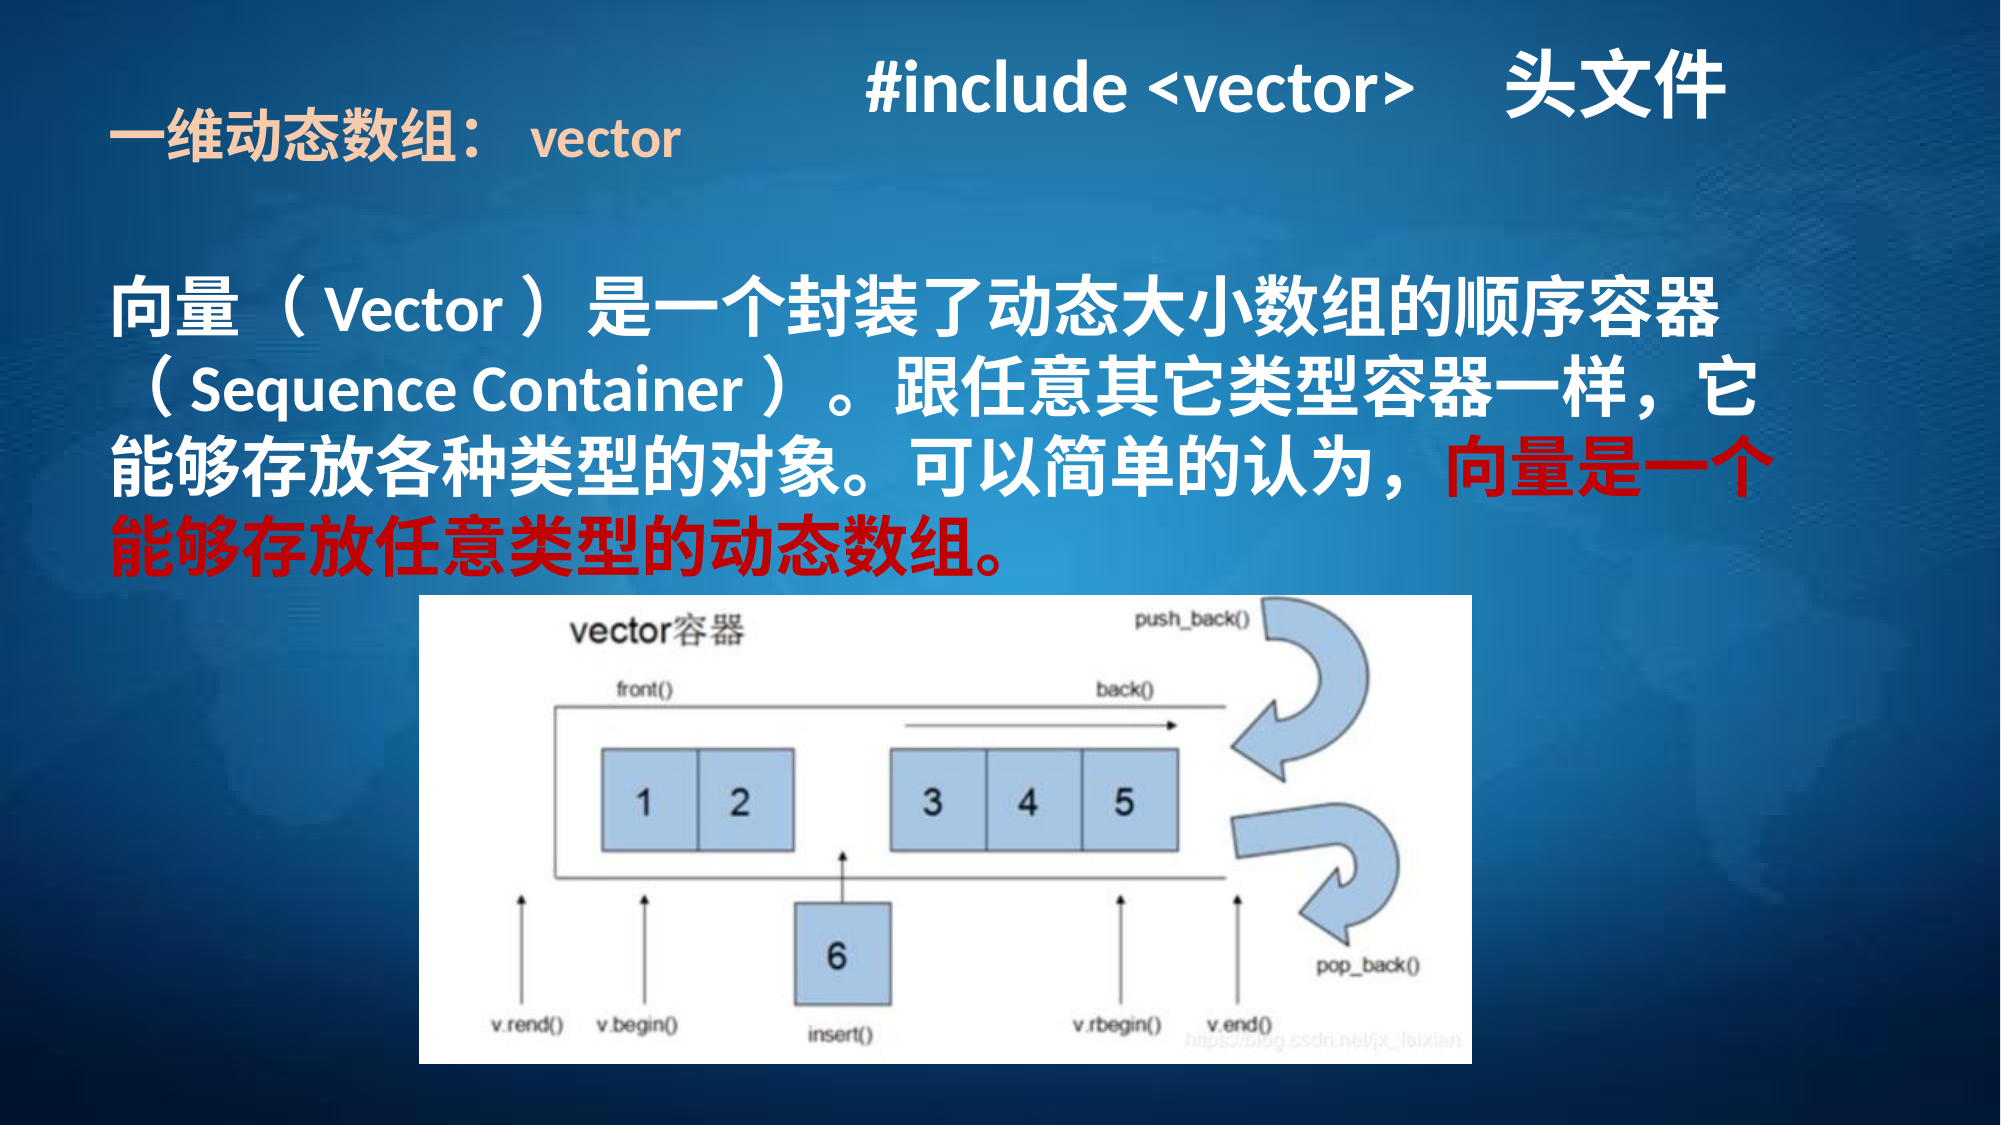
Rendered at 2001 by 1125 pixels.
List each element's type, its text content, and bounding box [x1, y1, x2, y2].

picture [0, 0, 2001, 1125]
text_box 向量（Vector）是一个封装了动态大小数组的顺序容器（Sequence Container）。跟任意其它类型容器一样，它能够存放各种类型的对象。可以简单的认为，向量是一个能够存放任意类型的动态数组。 [93, 257, 1798, 592]
text_box #include <vector> 头文件 [850, 29, 2000, 135]
text_box 一维动态数组：vector [93, 91, 870, 177]
